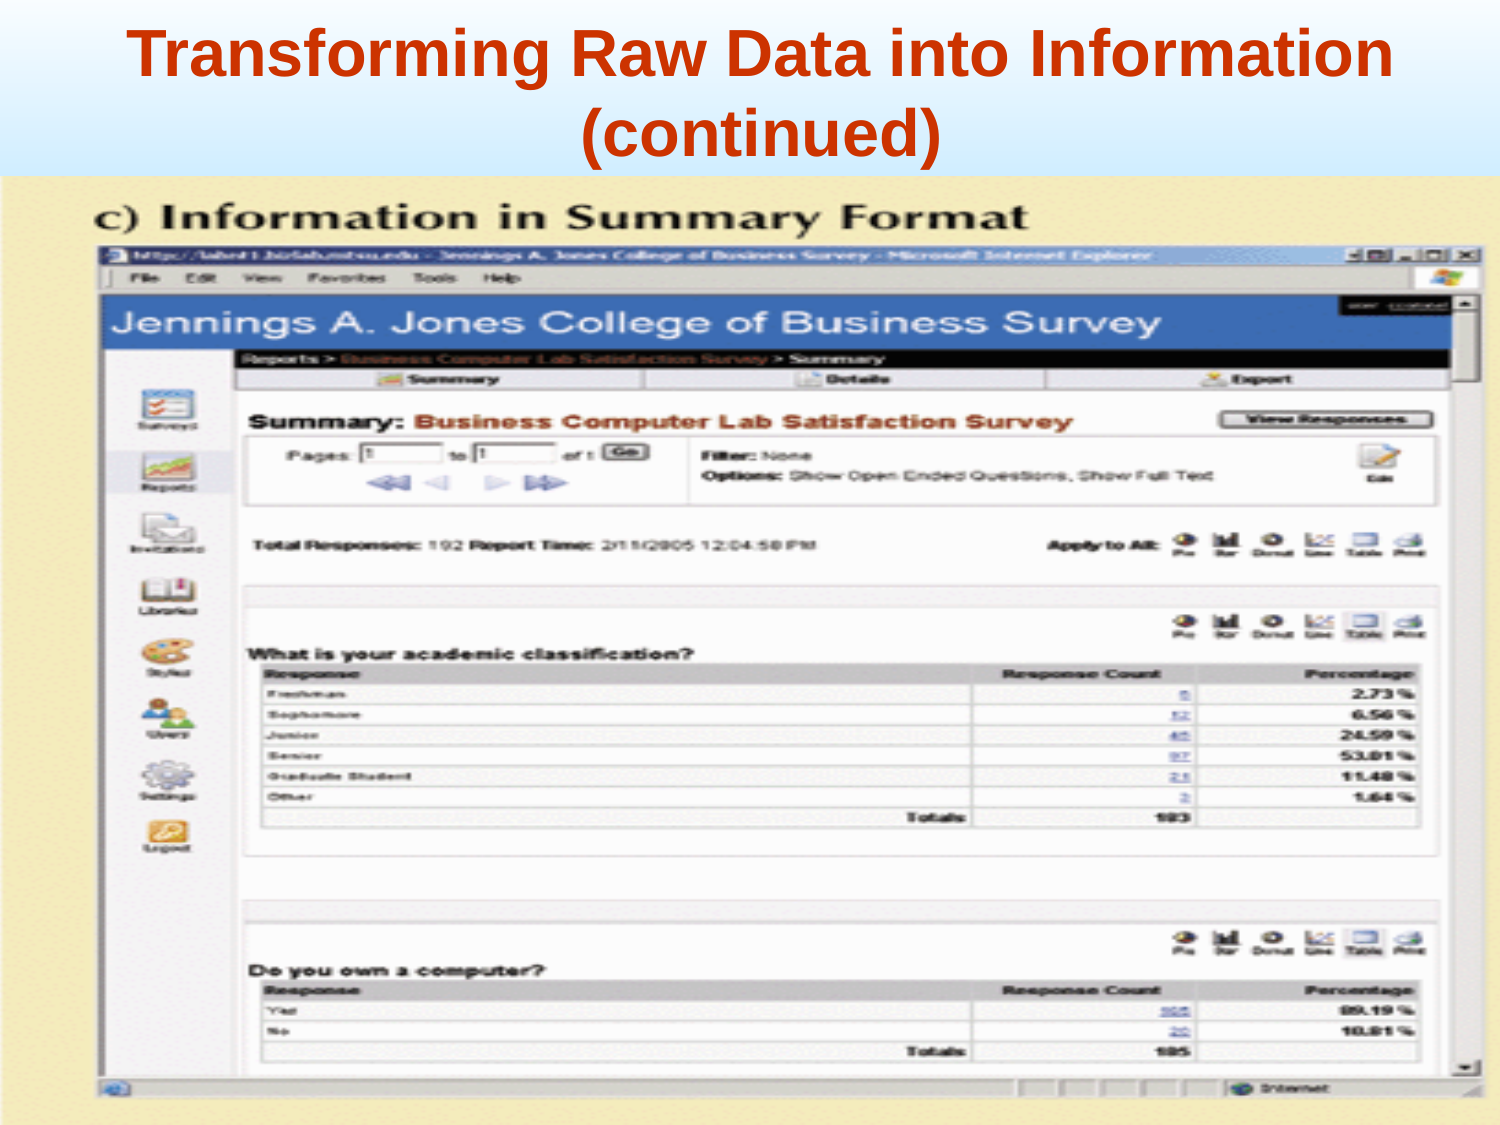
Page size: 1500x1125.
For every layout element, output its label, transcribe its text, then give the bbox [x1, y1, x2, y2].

title Transforming Raw Data into Information (continued) [99, 76, 1425, 175]
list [0, 176, 1500, 1125]
